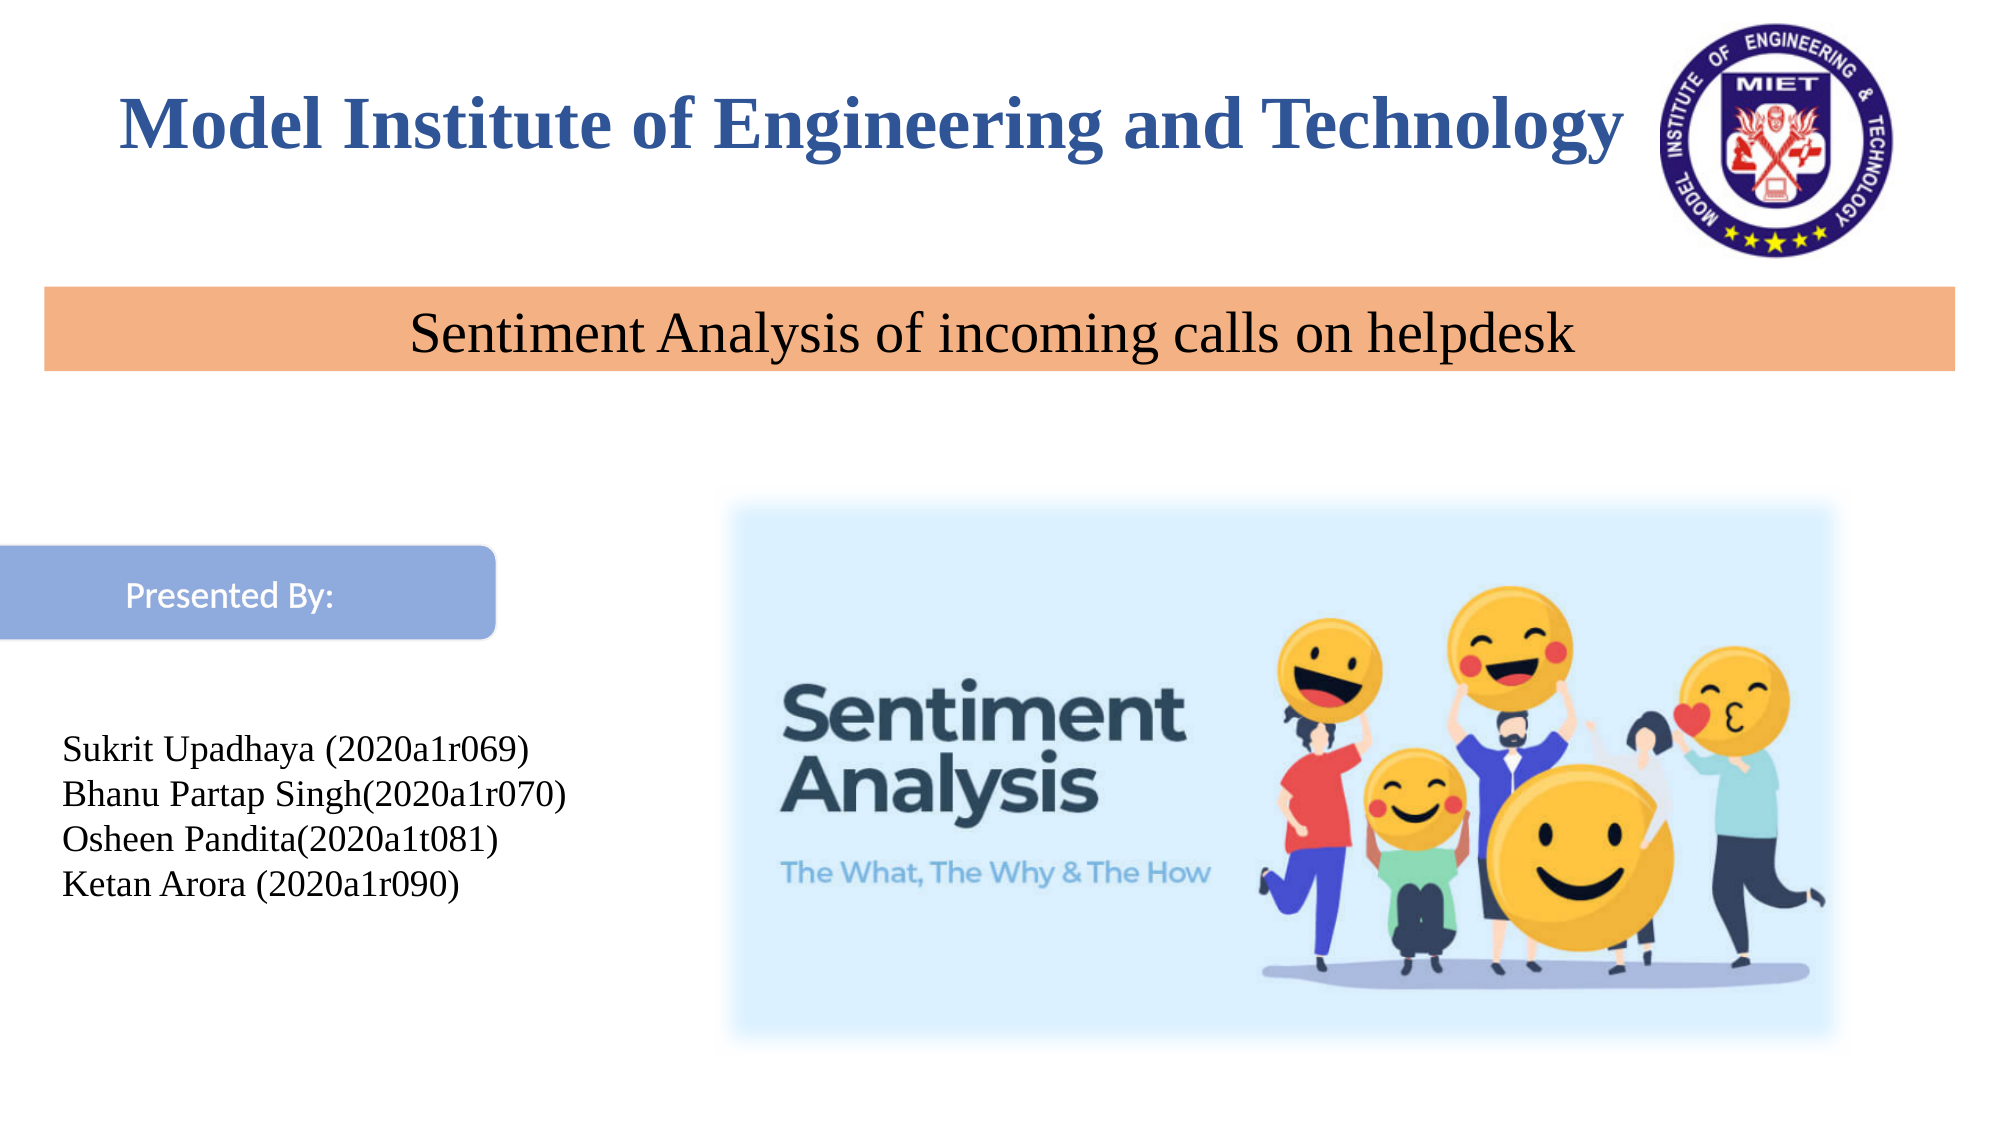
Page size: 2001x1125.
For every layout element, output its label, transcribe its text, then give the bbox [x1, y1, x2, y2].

text_box Model Institute of Engineering and Technology [105, 66, 1660, 171]
picture [1660, 22, 1895, 259]
text_box Sentiment Analysis of incoming calls on helpdesk [44, 286, 1956, 372]
text_box Sukrit Upadhaya (2020a1r069) Bhanu Partap Singh(2020a1r070) Osheen Pandita(2020a1t081) Ketan Arora (2020a1r090) [0, 716, 611, 912]
picture [714, 486, 1851, 1055]
text_box Presented By: [0, 543, 498, 642]
